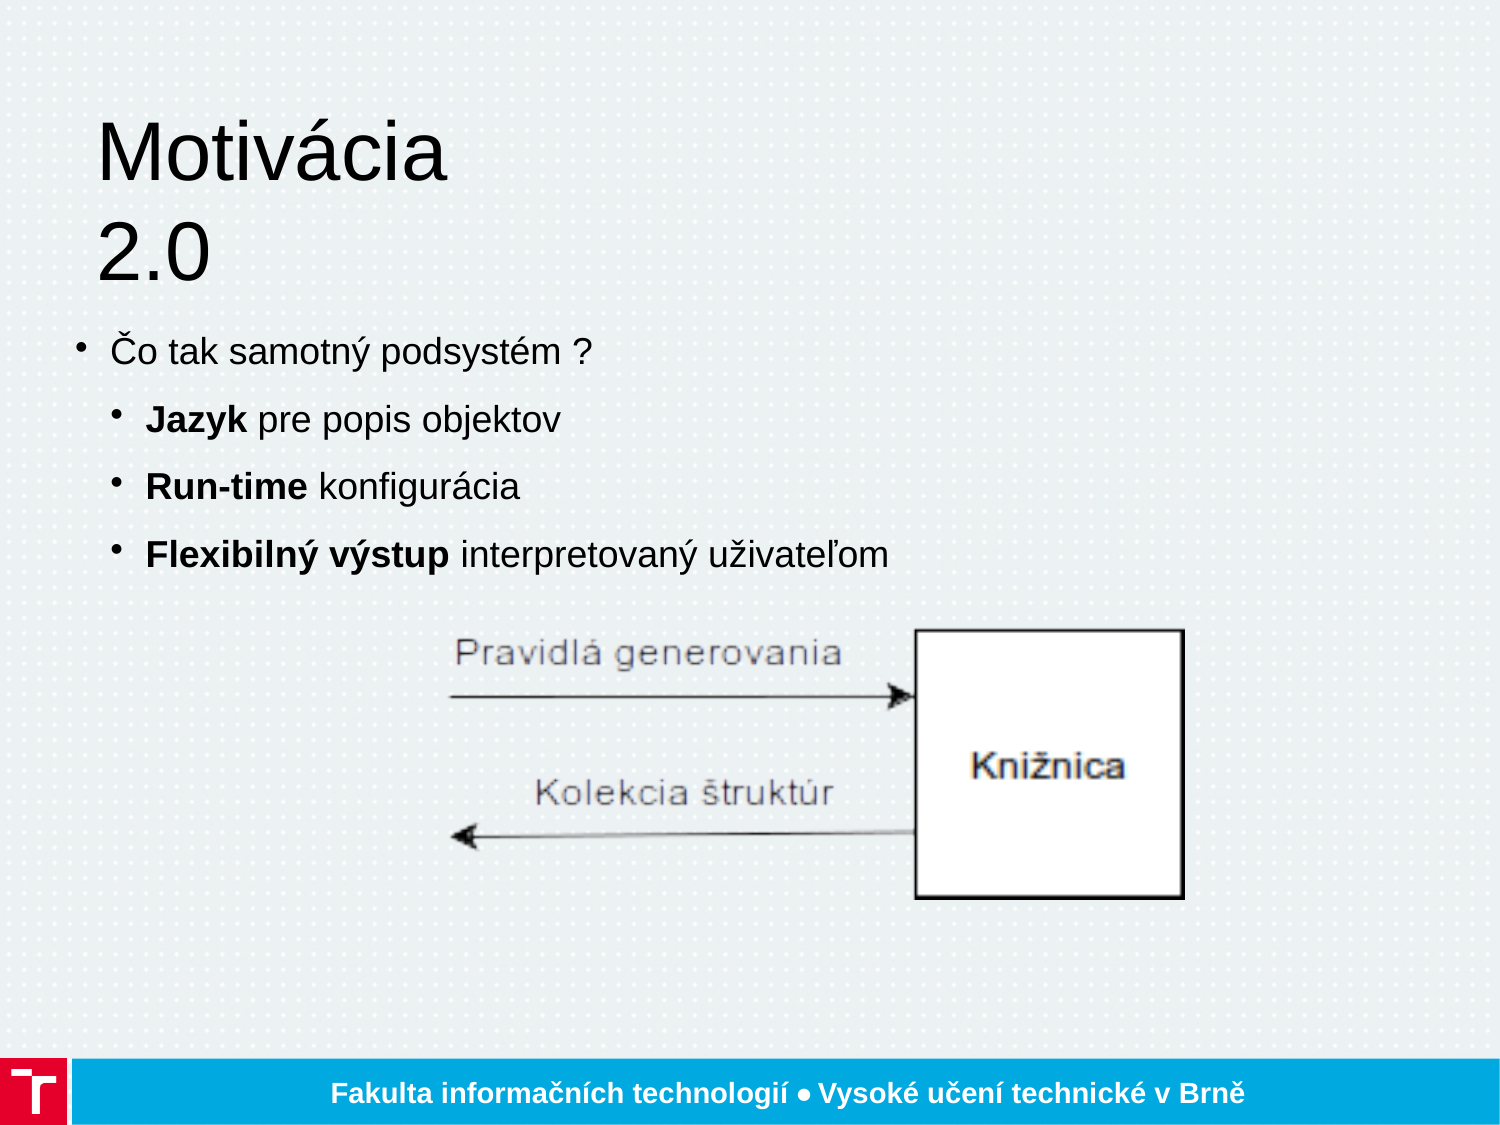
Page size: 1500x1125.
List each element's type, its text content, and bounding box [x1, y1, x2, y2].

picture [0, 0, 1500, 1125]
text_box Čo tak samotný podsystém ? Jazyk pre popis objektov Run-time konfigurácia Flexibilný výstup interpretovaný uživateľom [60, 297, 1440, 543]
text_box Motivácia 2.0 [81, 90, 602, 198]
